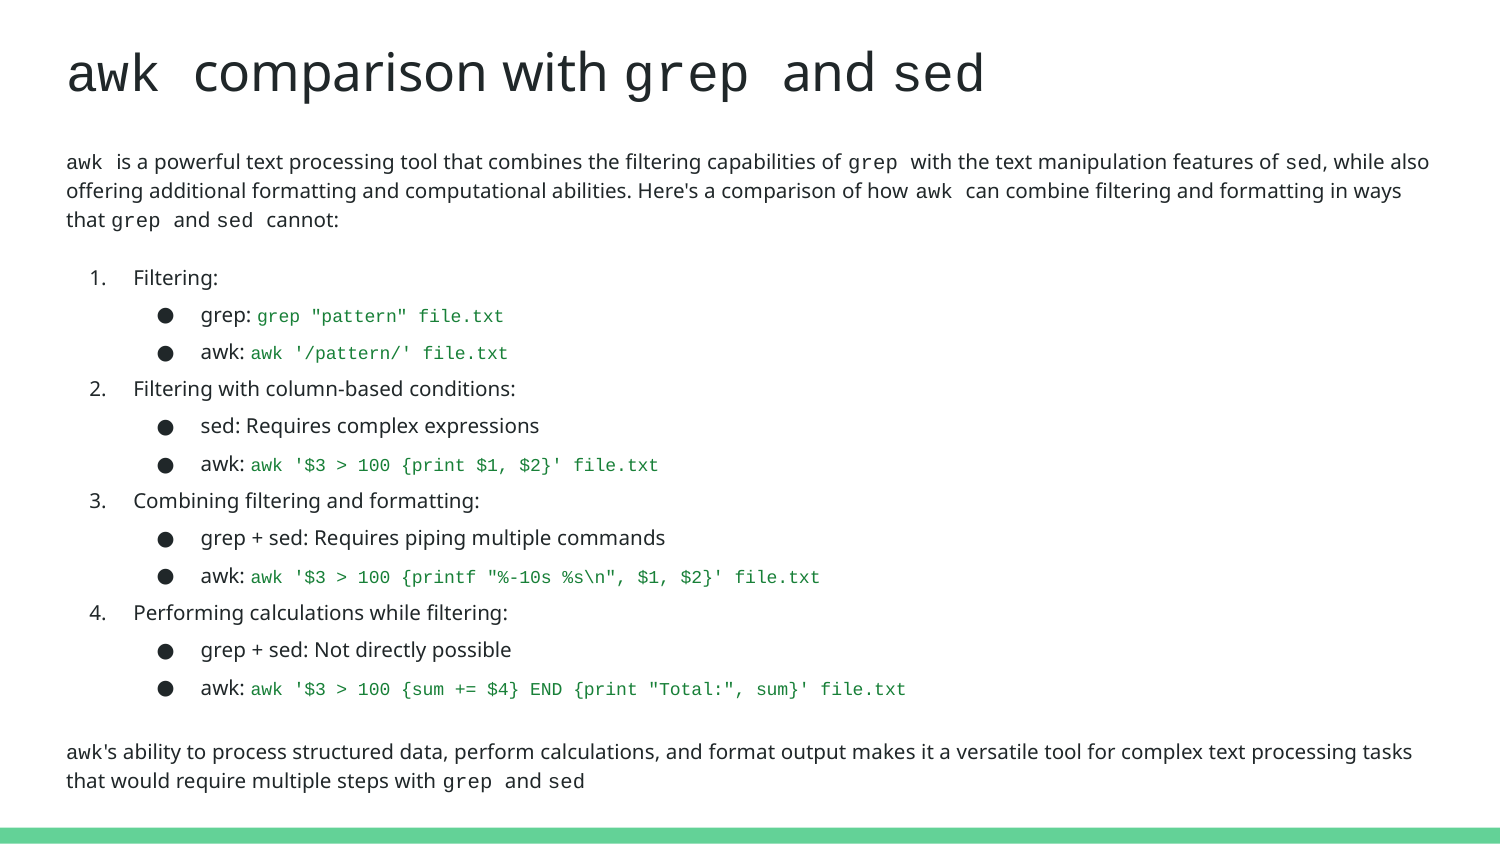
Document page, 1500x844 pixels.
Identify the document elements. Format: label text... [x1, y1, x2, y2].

title awk comparison with grep and sed [51, 23, 1449, 118]
list awk is a powerful text processing tool that combines the filtering capabilities of grep with the text manipulation features of sed, while also offering additional formatting and computational abilities. Here's a comparison of how awk can combine filtering and formatting in ways that grep and sed cannot: Filtering: grep: grep "pattern" file.txt awk: awk '/pattern/' file.txt Filtering with column-based conditions: sed: Requires complex expressions awk: awk '$3 > 100 {print $1, $2}' file.txt Combining filtering and formatting: grep + sed: Requires piping multiple commands awk: awk '$3 > 100 {printf "%-10s %s\n", $1, $2}' file.txt Performing calculations while filtering: grep + sed: Not directly possible awk: awk '$3 > 100 {sum += $4} END {print "Total:", sum}' file.txt awk's ability to process structured data, perform calculations, and format output makes it a versatile tool for complex text processing tasks that would require multiple steps with grep and sed [51, 130, 1449, 811]
